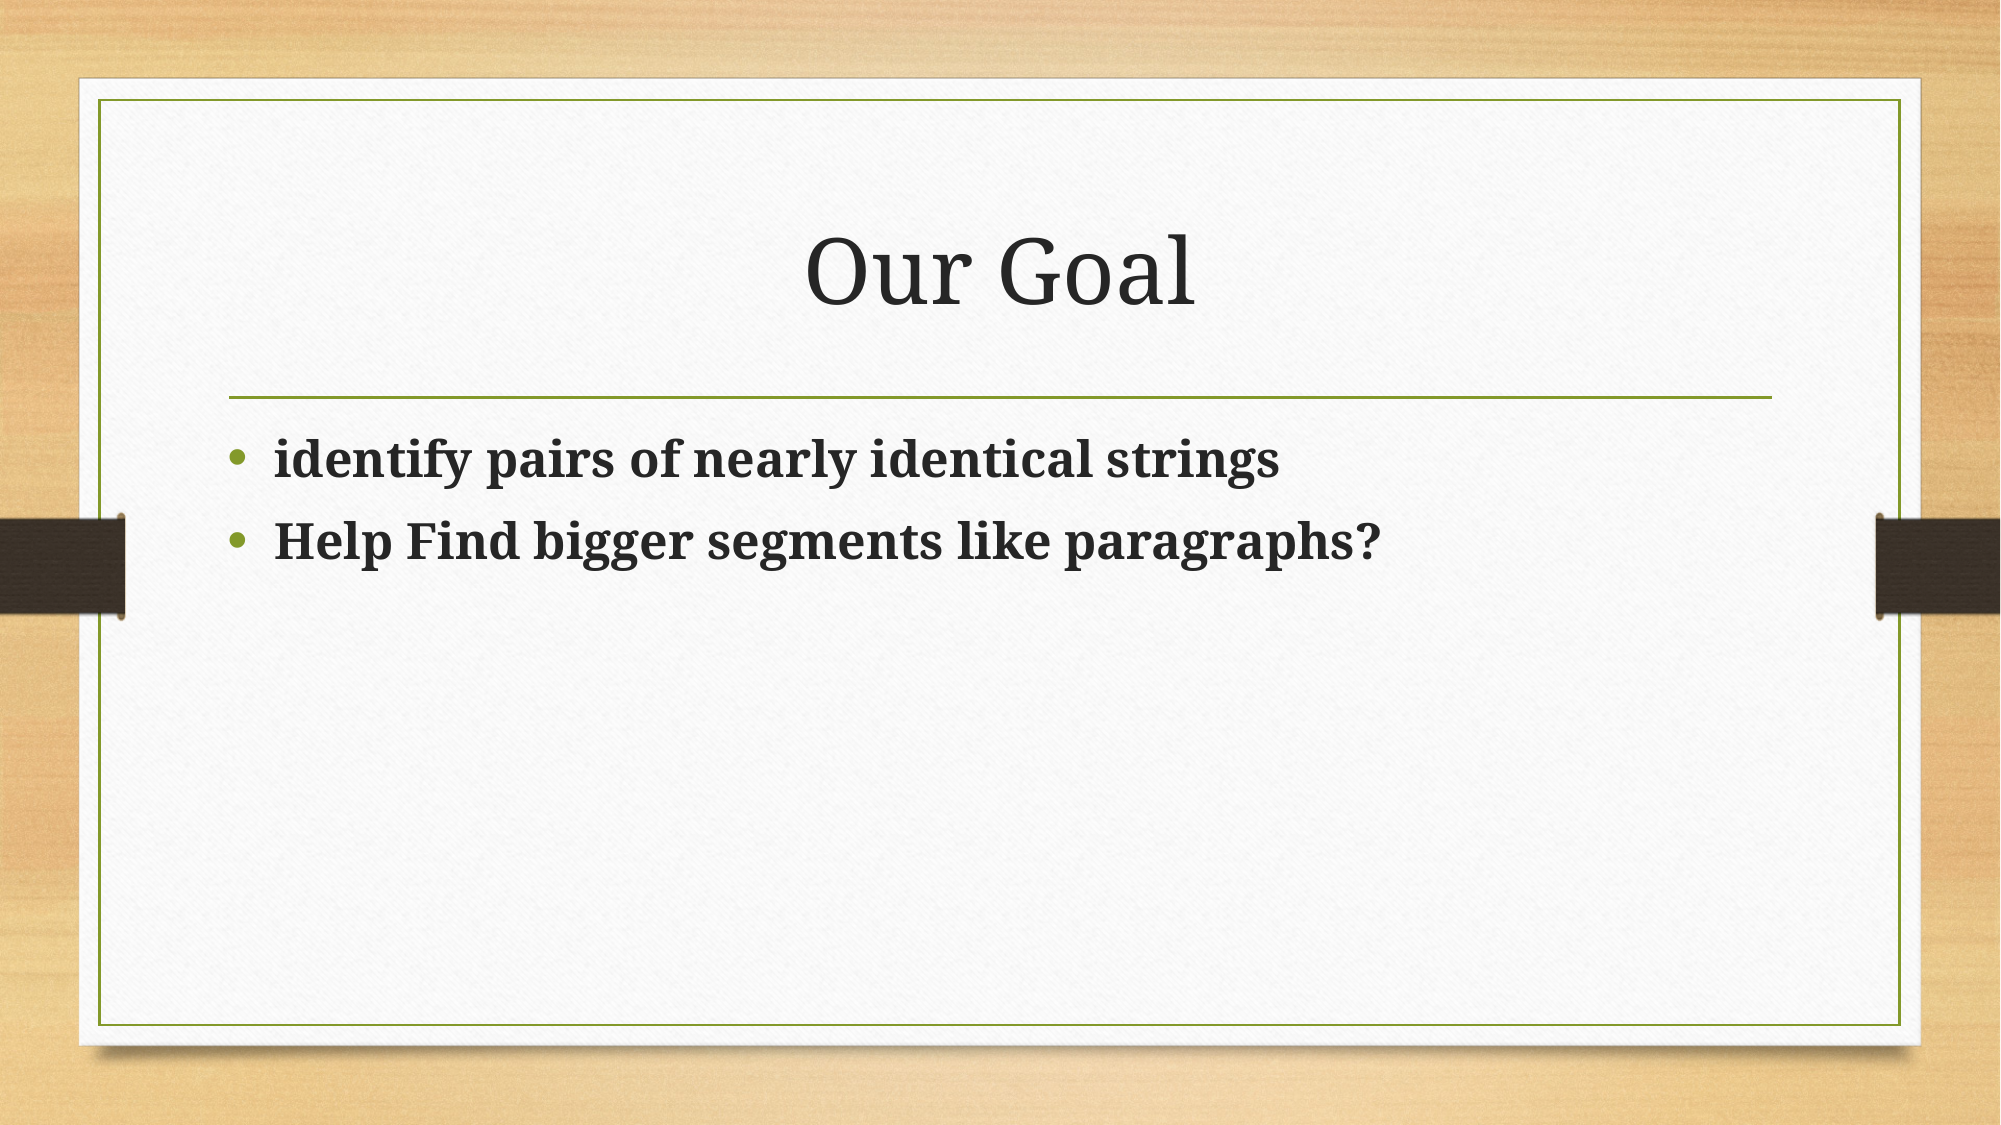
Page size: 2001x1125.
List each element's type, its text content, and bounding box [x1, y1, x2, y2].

title Our Goal [212, 161, 1788, 375]
list identify pairs of nearly identical strings Help Find bigger segments like paragraphs? [212, 419, 1788, 964]
picture [0, 0, 2001, 1125]
